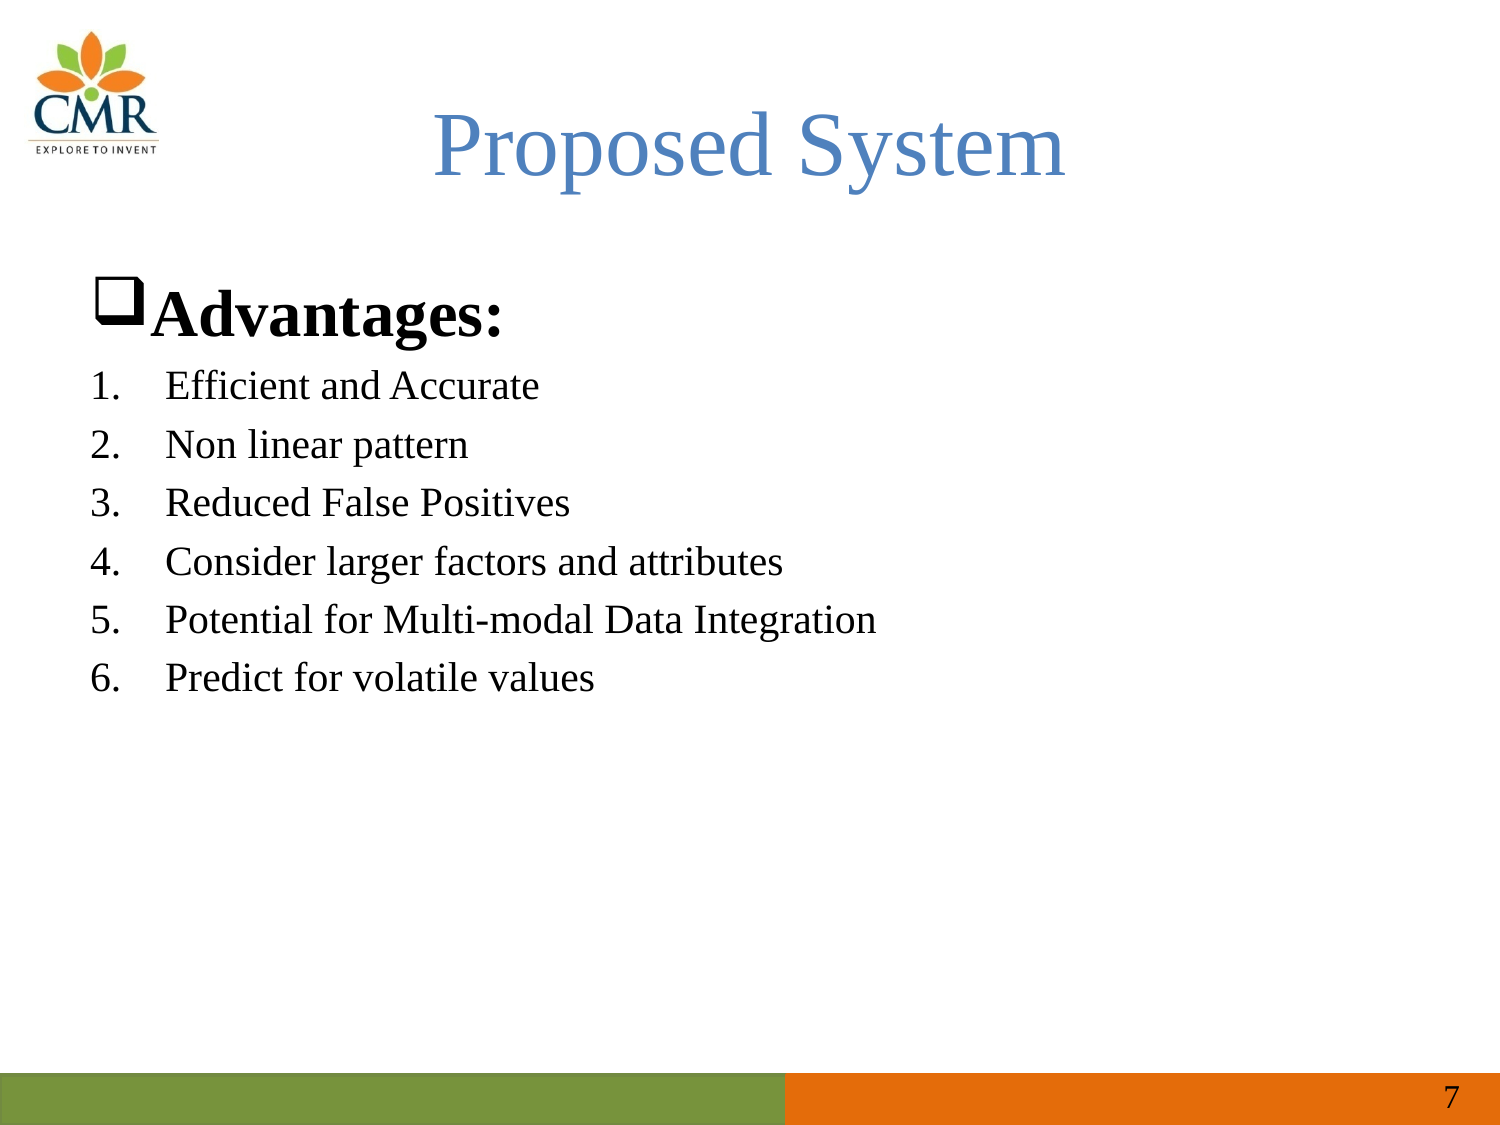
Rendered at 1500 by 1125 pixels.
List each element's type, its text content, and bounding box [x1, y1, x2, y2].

list Advantages: Efficient and Accurate Non linear pattern Reduced False Positives Consider larger factors and attributes Potential for Multi-modal Data Integration Predict for volatile values [75, 262, 1425, 1005]
slide_number 7 [1125, 1065, 1475, 1125]
picture [24, 29, 159, 163]
title Proposed System [75, 45, 1425, 233]
